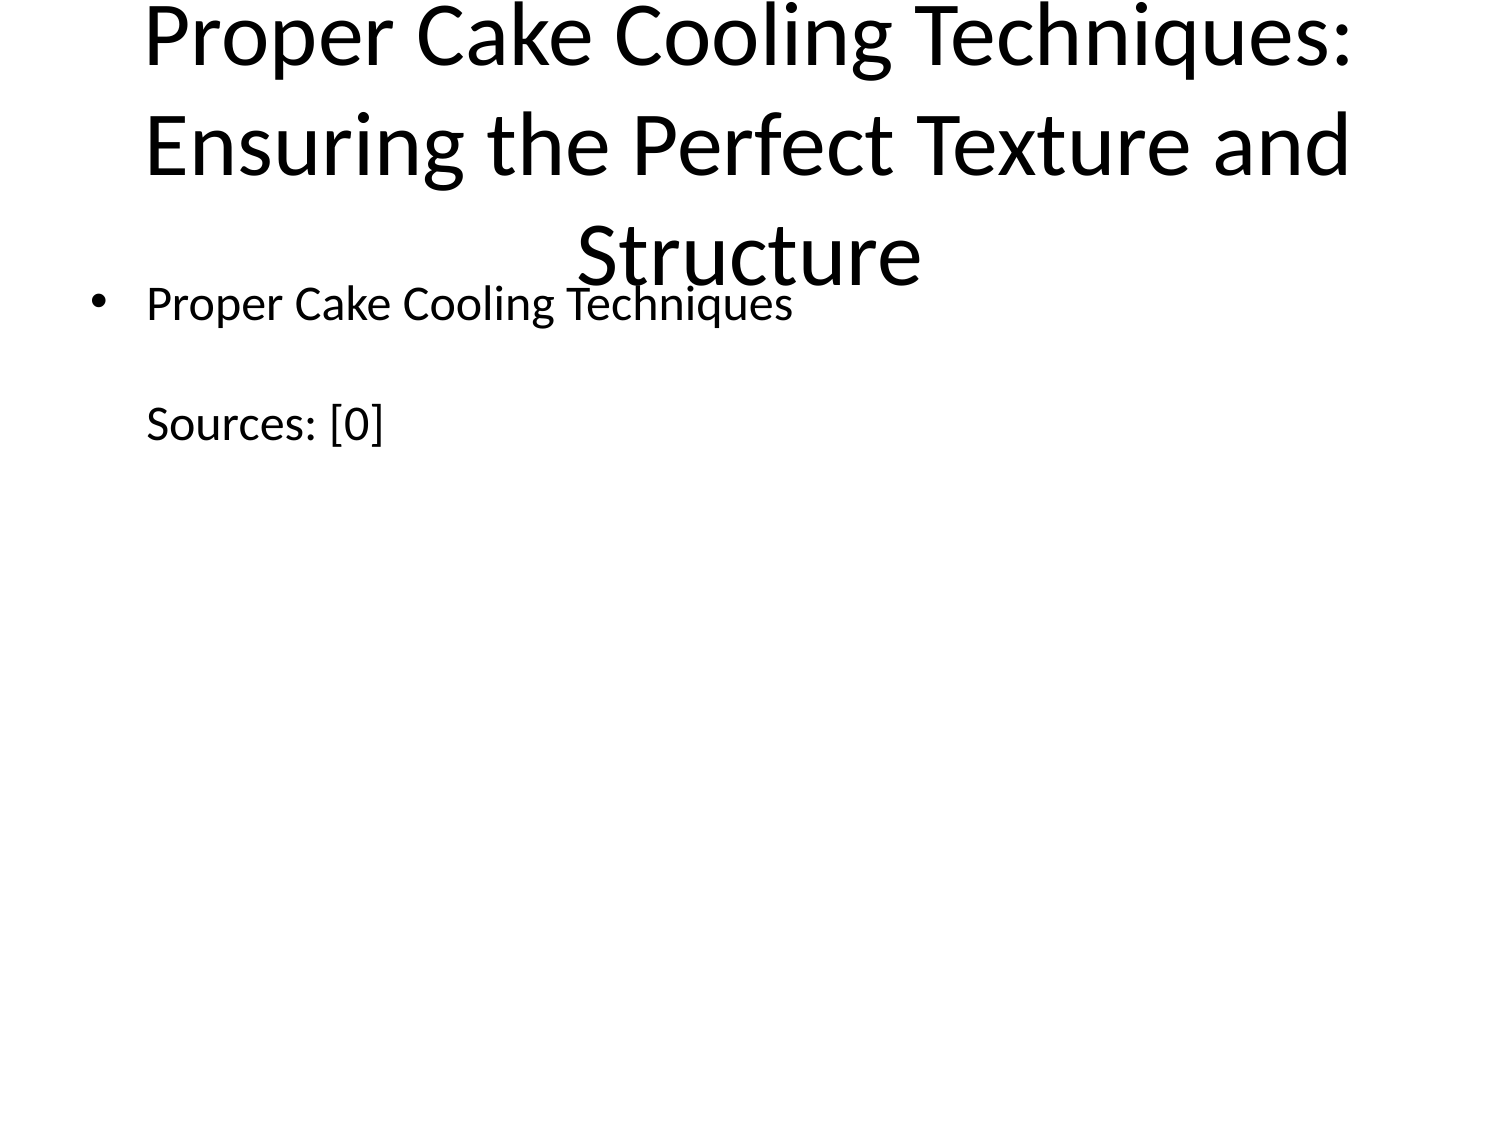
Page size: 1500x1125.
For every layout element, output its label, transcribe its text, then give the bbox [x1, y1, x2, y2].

title Proper Cake Cooling Techniques: Ensuring the Perfect Texture and Structure [75, 45, 1425, 233]
list Proper Cake Cooling Techniques Sources: [0] [75, 262, 1425, 1005]
